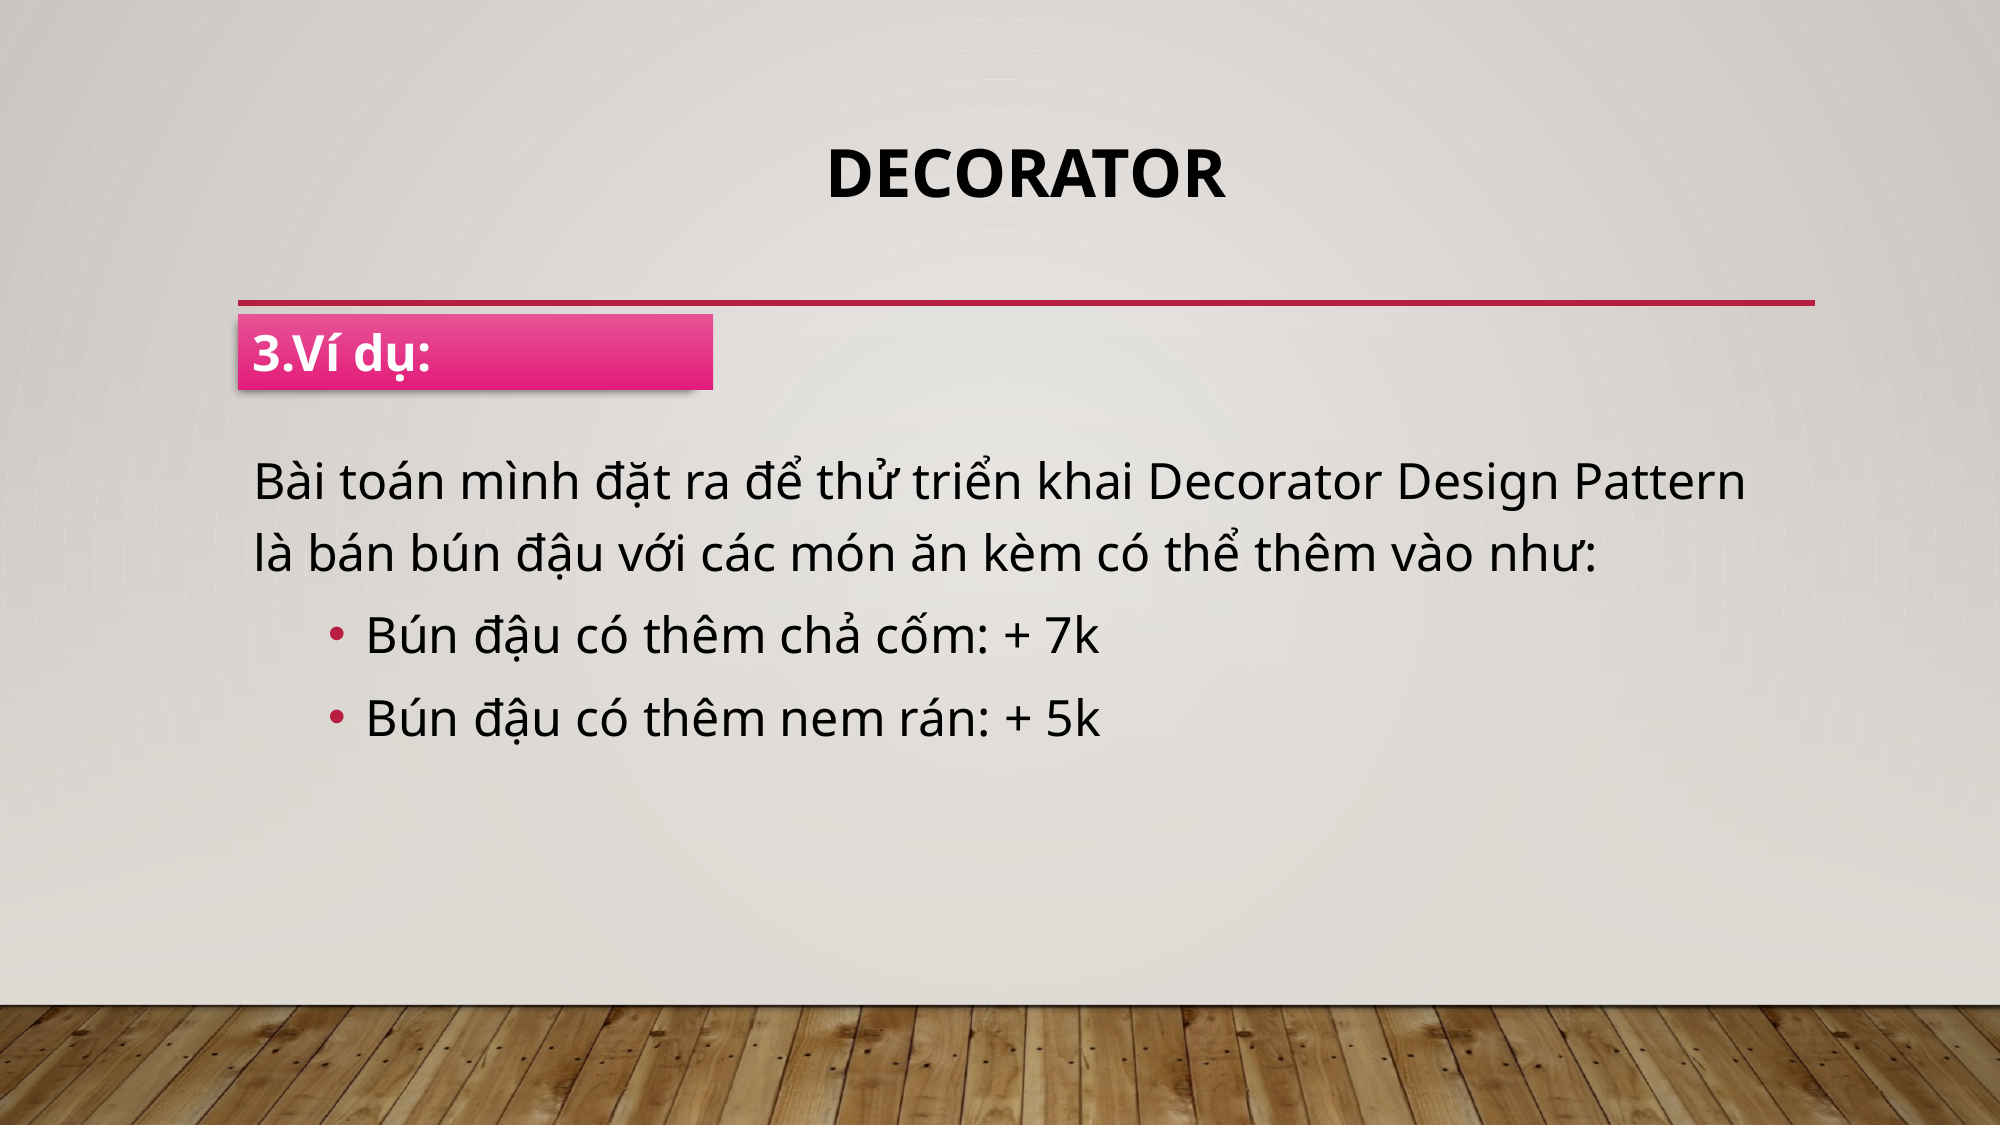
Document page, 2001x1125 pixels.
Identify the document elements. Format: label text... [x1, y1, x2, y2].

text_box 3.Ví dụ: [238, 314, 714, 390]
list Bài toán mình đặt ra để thử triển khai Decorator Design Pattern là bán bún đậu với các món ăn kèm có thể thêm vào như: Bún đậu có thêm chả cốm: + 7k Bún đậu có thêm nem rán: + 5k [238, 429, 1814, 996]
title Decorator [238, 131, 1814, 305]
picture [0, 1005, 2000, 1125]
